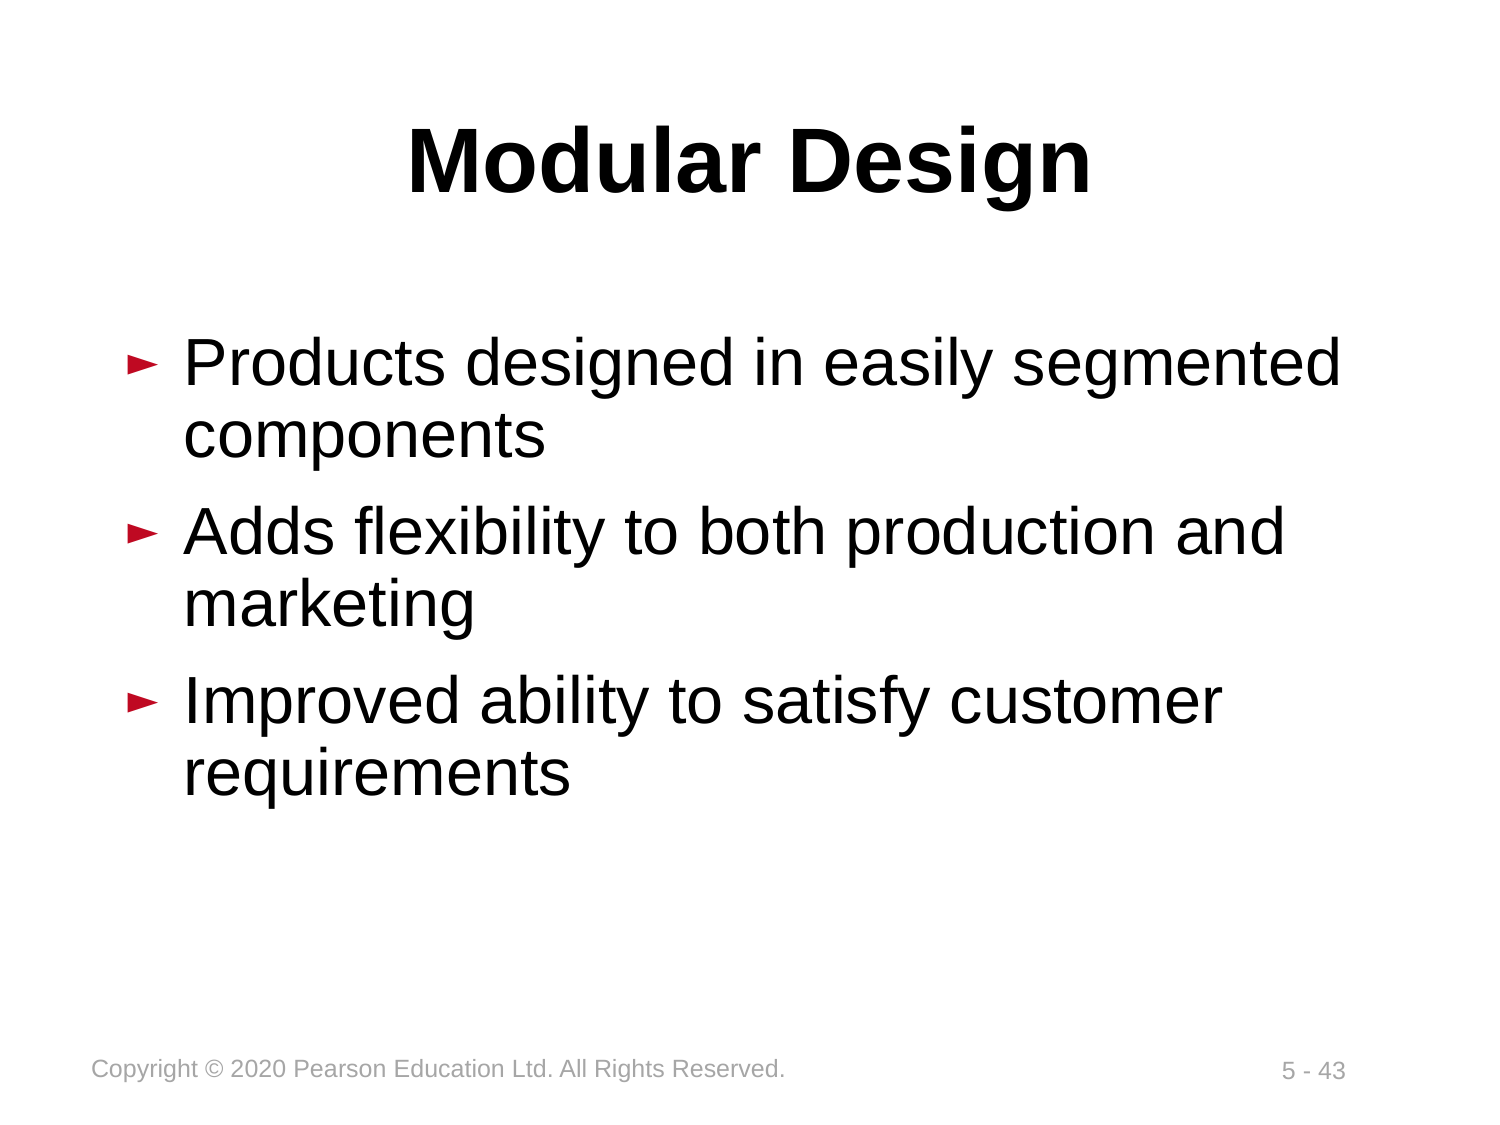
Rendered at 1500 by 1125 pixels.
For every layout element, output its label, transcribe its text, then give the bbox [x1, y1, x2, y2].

list Products designed in easily segmented components Adds flexibility to both production and marketing Improved ability to satisfy customer requirements [112, 320, 1388, 900]
title Modular Design [112, 71, 1388, 241]
